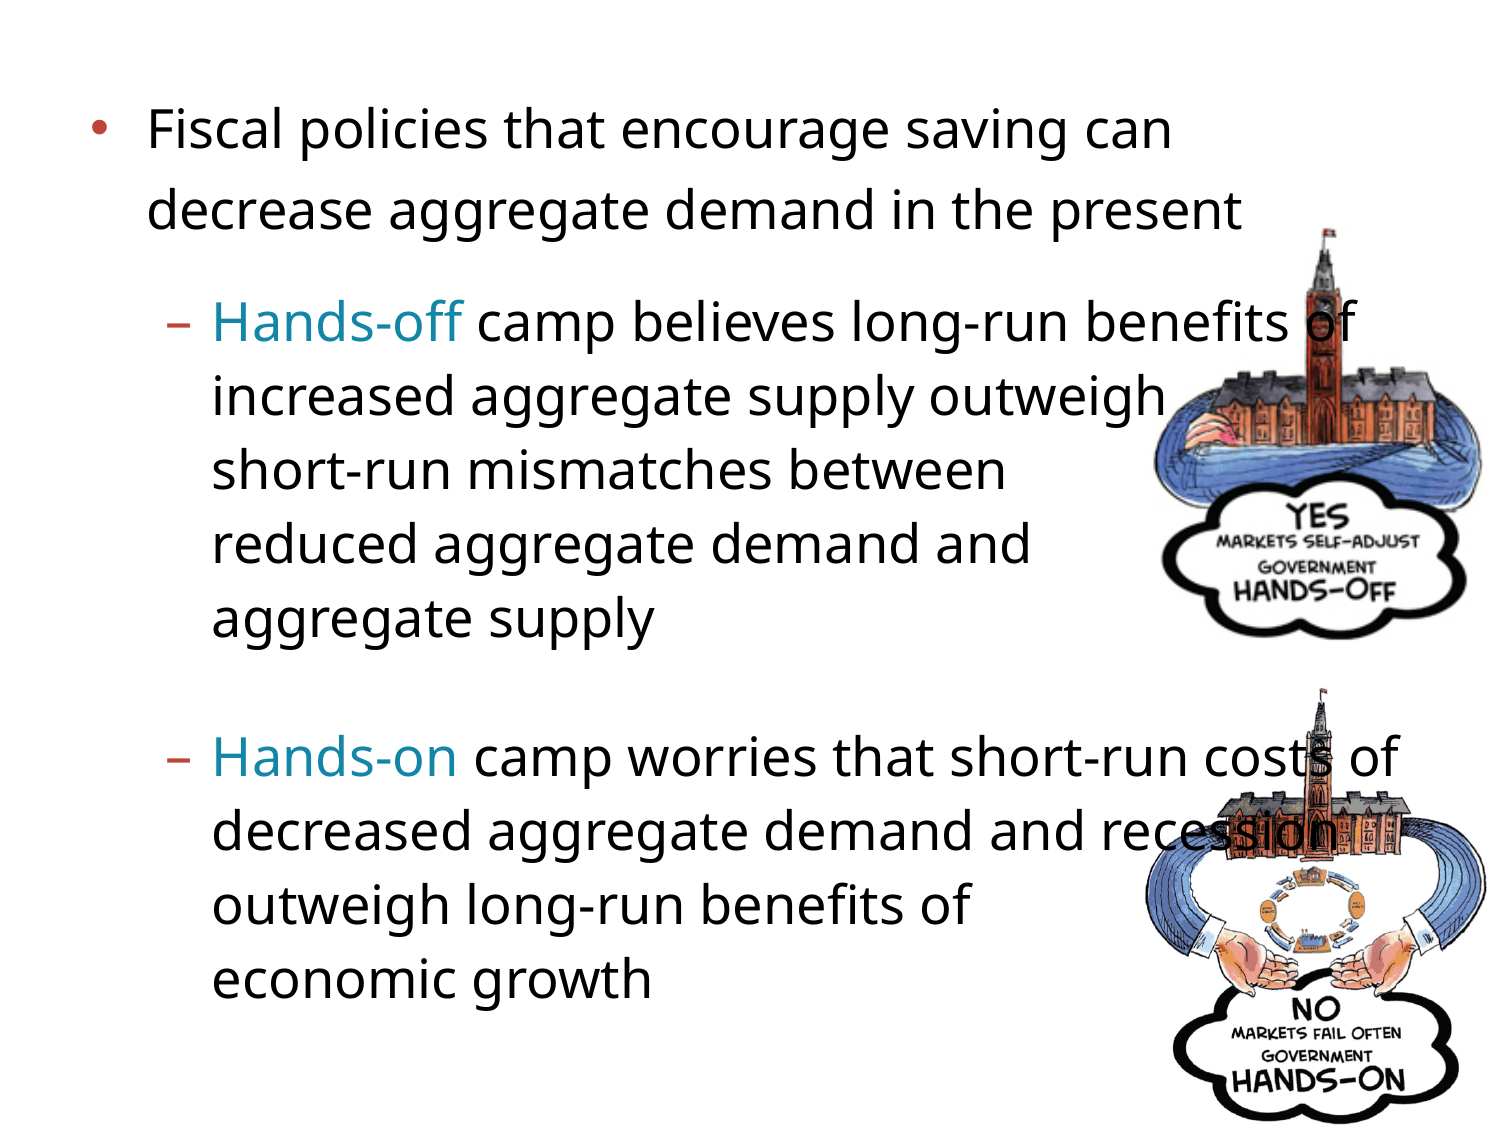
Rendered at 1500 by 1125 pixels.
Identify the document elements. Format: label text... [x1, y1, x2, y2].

list Fiscal policies that encourage saving can decrease aggregate demand in the present Hands-off camp believes long-run benefits of increased aggregate supply outweigh short-run mismatches between reduced aggregate demand and aggregate supply Hands-on camp worries that short-run costs of decreased aggregate demand and recession outweigh long-run benefits of economic growth [75, 70, 1434, 998]
picture [1137, 685, 1495, 1125]
picture [1140, 195, 1500, 655]
